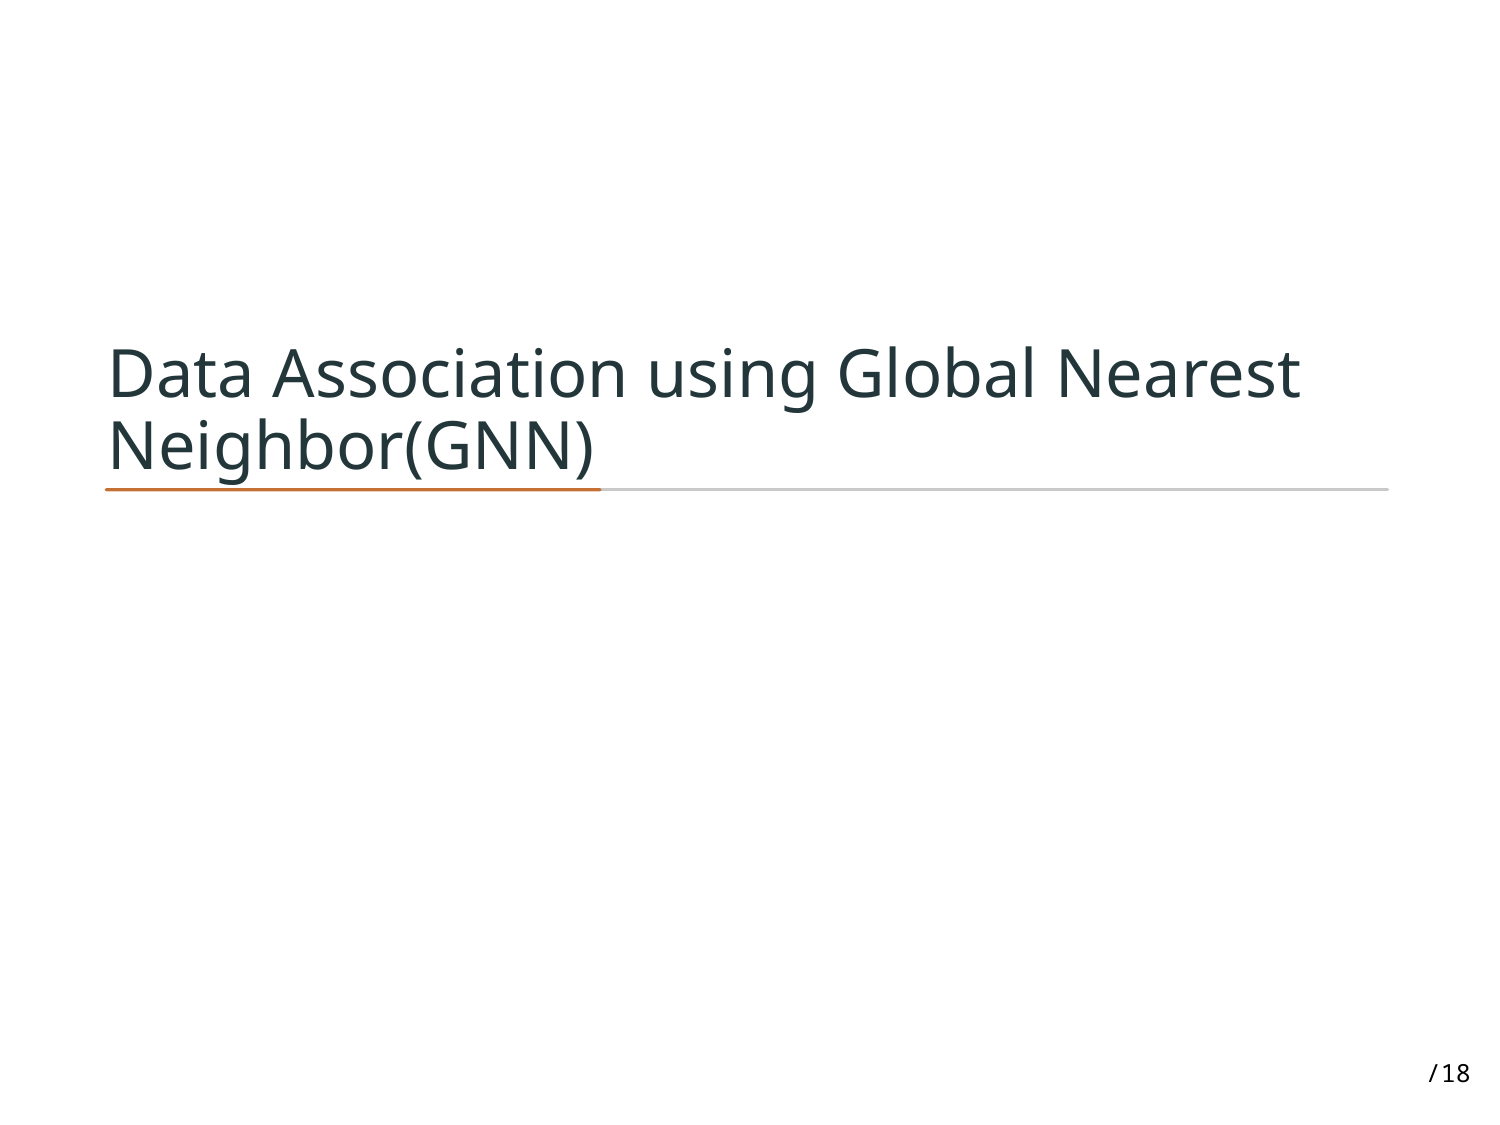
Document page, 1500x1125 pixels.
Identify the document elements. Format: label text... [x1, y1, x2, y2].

title Data Association using Global Nearest Neighbor(GNN) [107, 196, 1407, 492]
